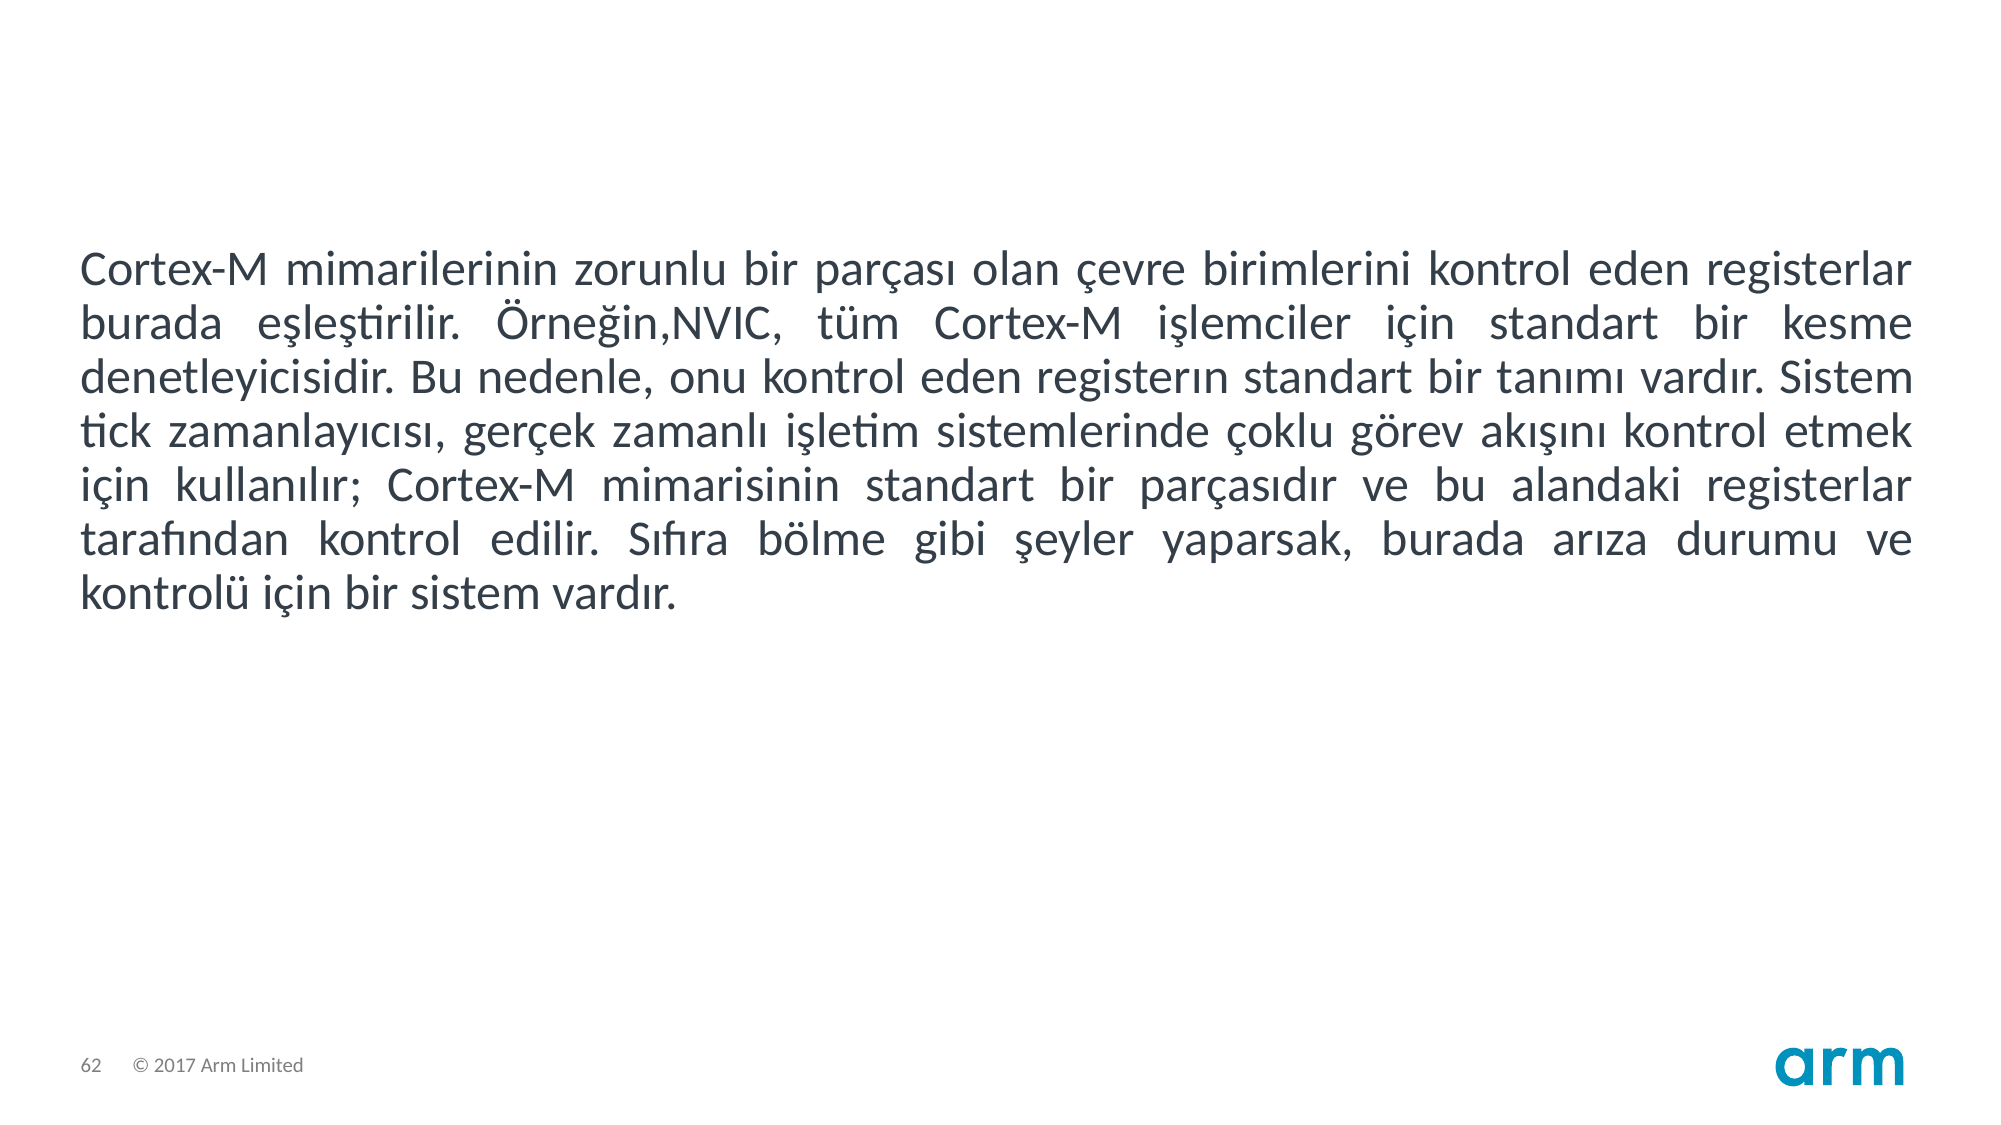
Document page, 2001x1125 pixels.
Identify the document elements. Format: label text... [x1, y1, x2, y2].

list Cortex-M mimarilerinin zorunlu bir parçası olan çevre birimlerini kontrol eden registerlar burada eşleştirilir. Örneğin,NVIC, tüm Cortex-M işlemciler için standart bir kesme denetleyicisidir. Bu nedenle, onu kontrol eden registerın standart bir tanımı vardır. Sistem tick zamanlayıcısı, gerçek zamanlı işletim sistemlerinde çoklu görev akışını kontrol etmek için kullanılır; Cortex-M mimarisinin standart bir parçasıdır ve bu alandaki registerlar tarafından kontrol edilir. Sıfıra bölme gibi şeyler yaparsak, burada arıza durumu ve kontrolü için bir sistem vardır. [80, 242, 1915, 913]
